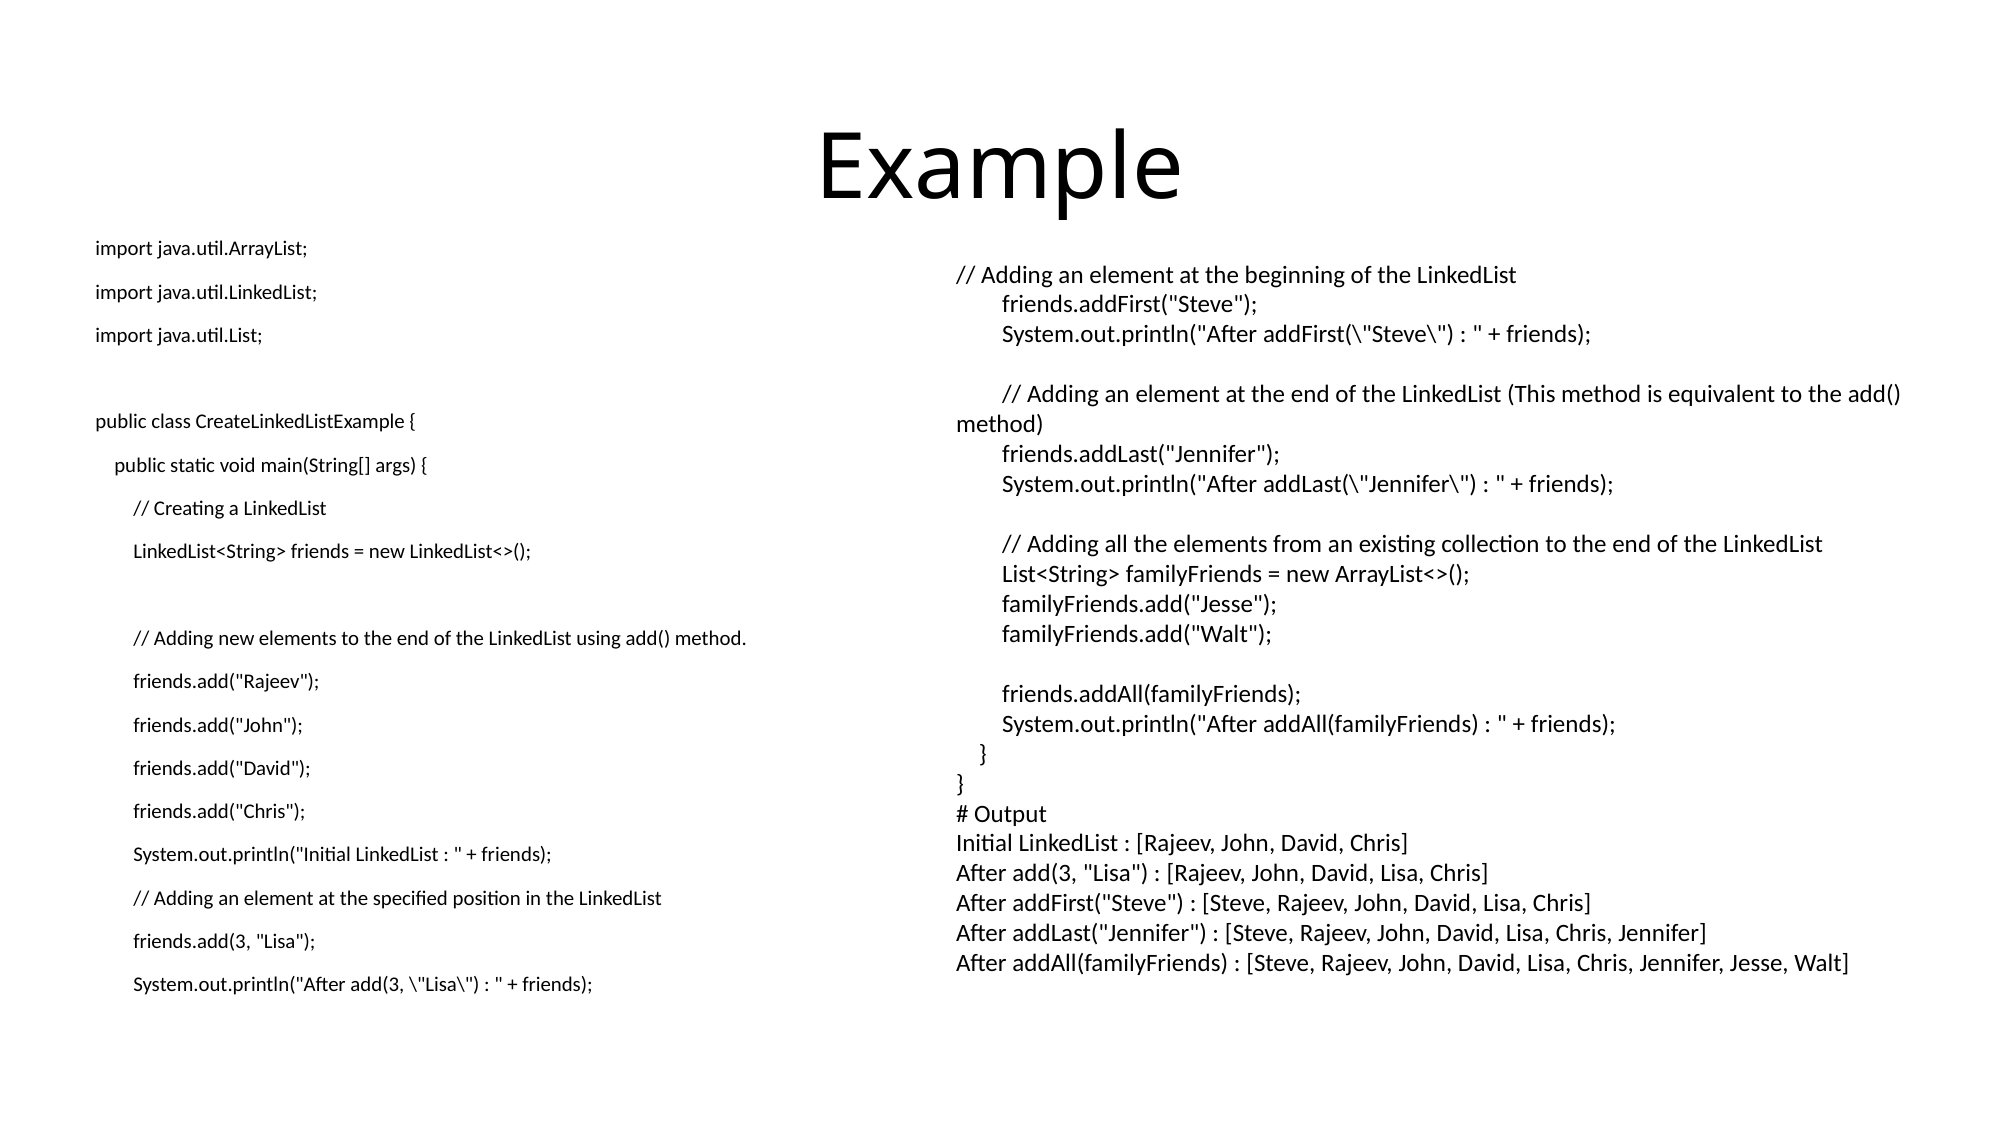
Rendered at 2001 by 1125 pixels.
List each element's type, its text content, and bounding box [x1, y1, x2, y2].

list import java.util.ArrayList; import java.util.LinkedList; import java.util.List; public class CreateLinkedListExample { public static void main(String[] args) { // Creating a LinkedList LinkedList<String> friends = new LinkedList<>(); // Adding new elements to the end of the LinkedList using add() method. friends.add("Rajeev"); friends.add("John"); friends.add("David"); friends.add("Chris"); System.out.println("Initial LinkedList : " + friends); // Adding an element at the specified position in the LinkedList friends.add(3, "Lisa"); System.out.println("After add(3, \"Lisa\") : " + friends); [80, 230, 942, 1014]
title Example [137, 59, 1863, 250]
text_box // Adding an element at the beginning of the LinkedList friends.addFirst("Steve"); System.out.println("After addFirst(\"Steve\") : " + friends); // Adding an element at the end of the LinkedList (This method is equivalent to the add() method) friends.addLast("Jennifer"); System.out.println("After addLast(\"Jennifer\") : " + friends); // Adding all the elements from an existing collection to the end of the LinkedList List<String> familyFriends = new ArrayList<>(); familyFriends.add("Jesse"); familyFriends.add("Walt"); friends.addAll(familyFriends); System.out.println("After addAll(familyFriends) : " + friends); } } # Output Initial LinkedList : [Rajeev, John, David, Chris] After add(3, "Lisa") : [Rajeev, John, David, Lisa, Chris] After addFirst("Steve") : [Steve, Rajeev, John, David, Lisa, Chris] After addLast("Jennifer") : [Steve, Rajeev, John, David, Lisa, Chris, Jennifer] After addAll(familyFriends) : [Steve, Rajeev, John, David, Lisa, Chris, Jennifer, Jesse, Walt] [941, 250, 1942, 984]
